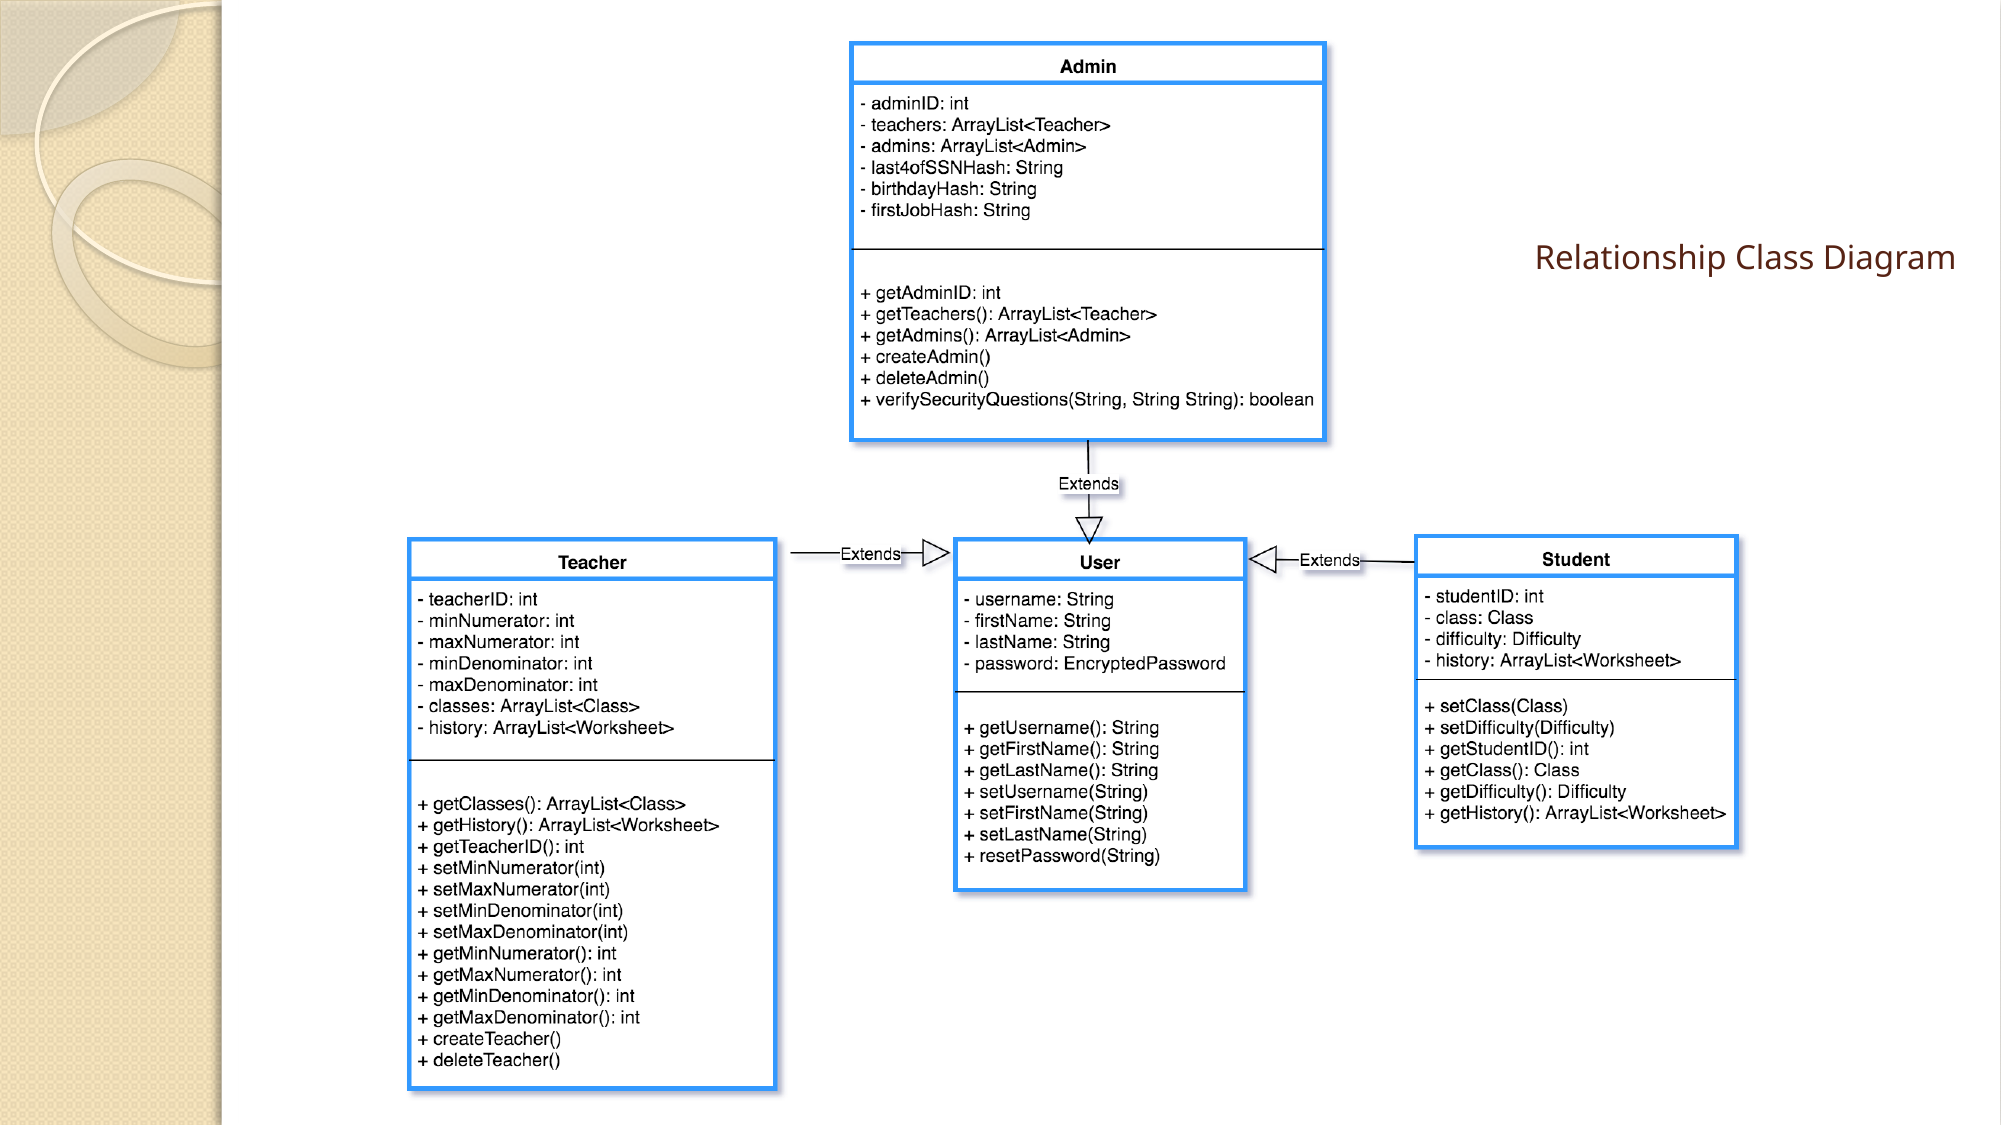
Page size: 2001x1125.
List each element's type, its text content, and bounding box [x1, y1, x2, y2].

title Relationship Class Diagram [1756, 208, 1978, 304]
picture [405, 39, 1750, 1101]
